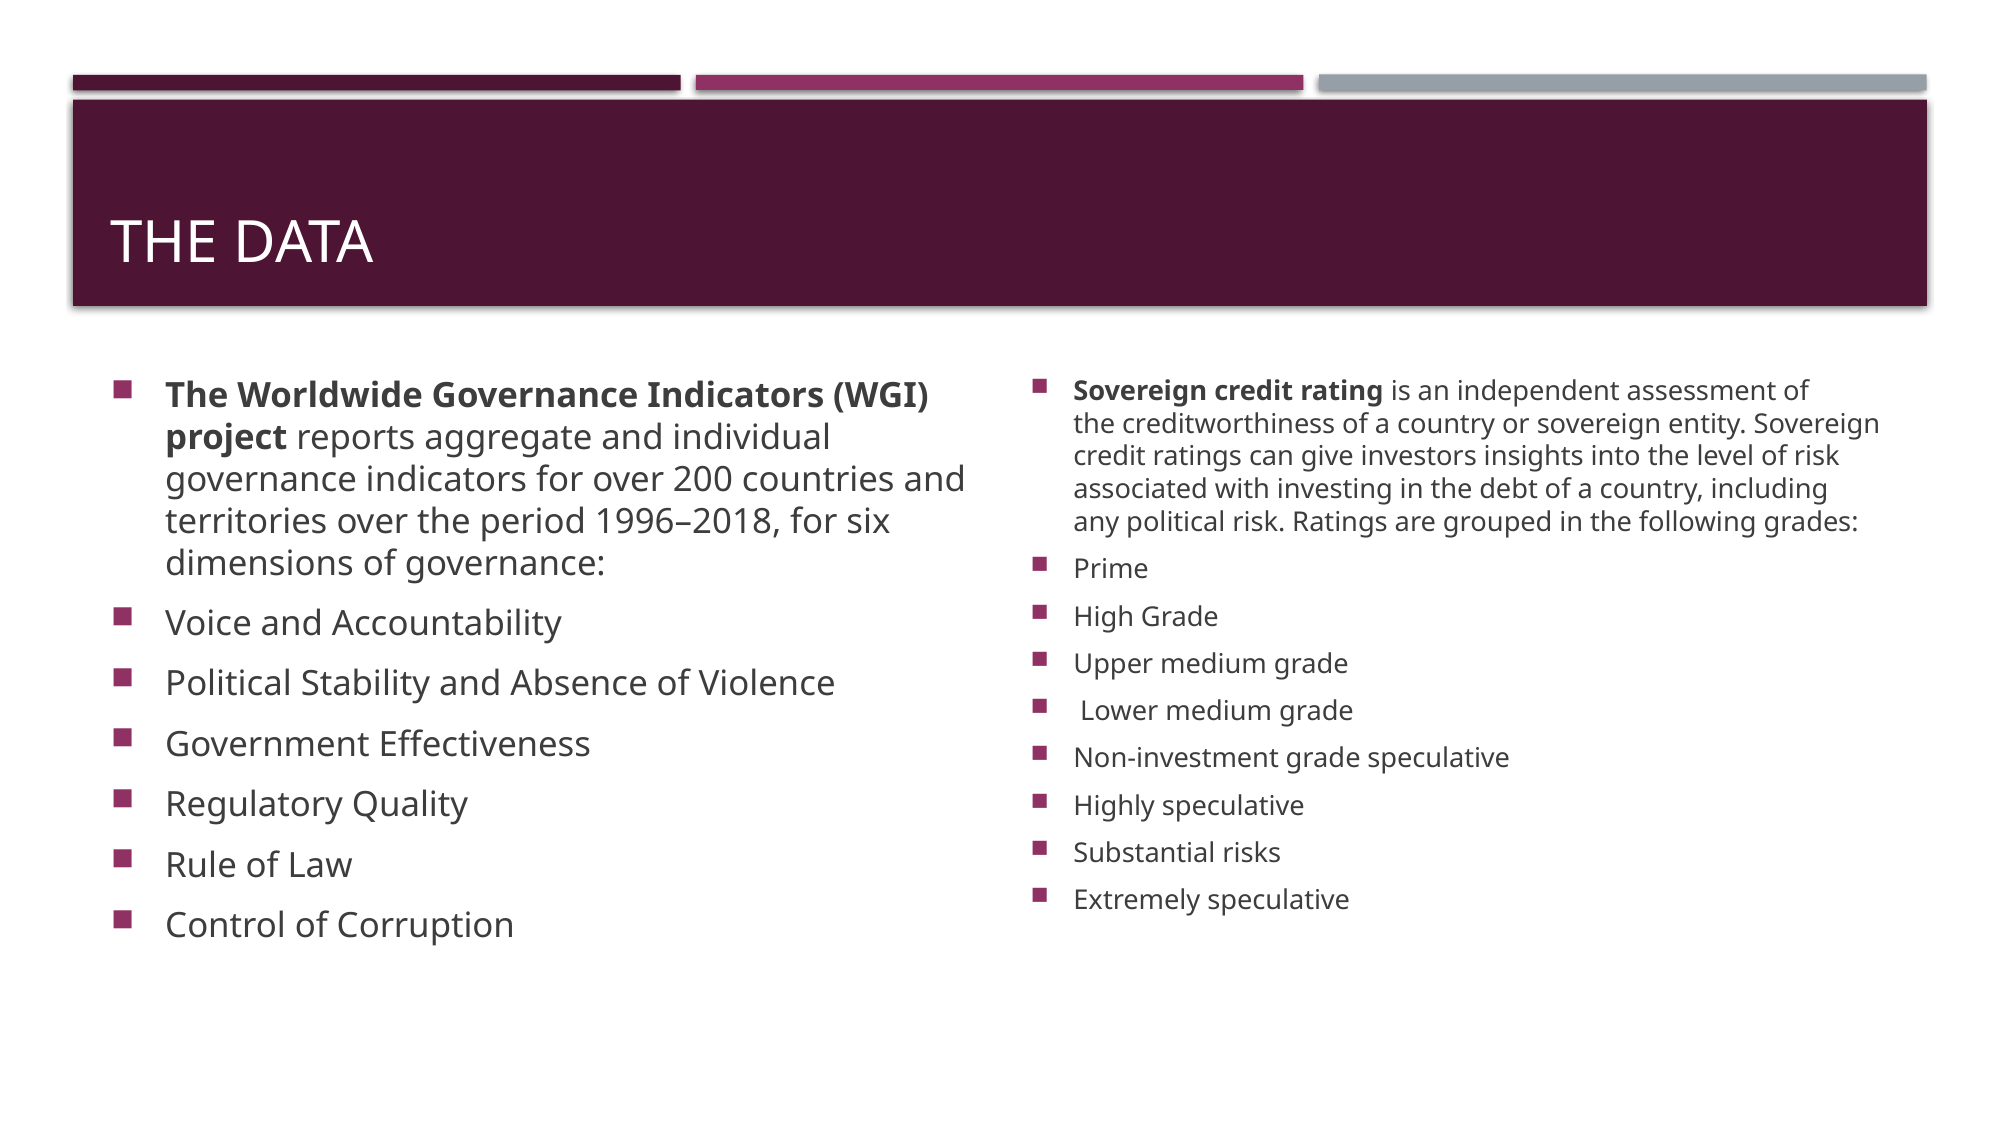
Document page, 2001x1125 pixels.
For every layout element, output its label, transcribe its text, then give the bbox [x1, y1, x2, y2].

title The data [95, 119, 1905, 282]
list Sovereign credit rating is an independent assessment of the creditworthiness of a country or sovereign entity. Sovereign credit ratings can give investors insights into the level of risk associated with investing in the debt of a country, including any political risk. Ratings are grouped in the following grades: Prime High Grade Upper medium grade Lower medium grade Non-investment grade speculative Highly speculative Substantial risks Extremely speculative [1015, 365, 1905, 962]
list The Worldwide Governance Indicators (WGI) project reports aggregate and individual governance indicators for over 200 countries and territories over the period 1996–2018, for six dimensions of governance: Voice and Accountability Political Stability and Absence of Violence Government Effectiveness Regulatory Quality Rule of Law Control of Corruption [95, 365, 985, 962]
